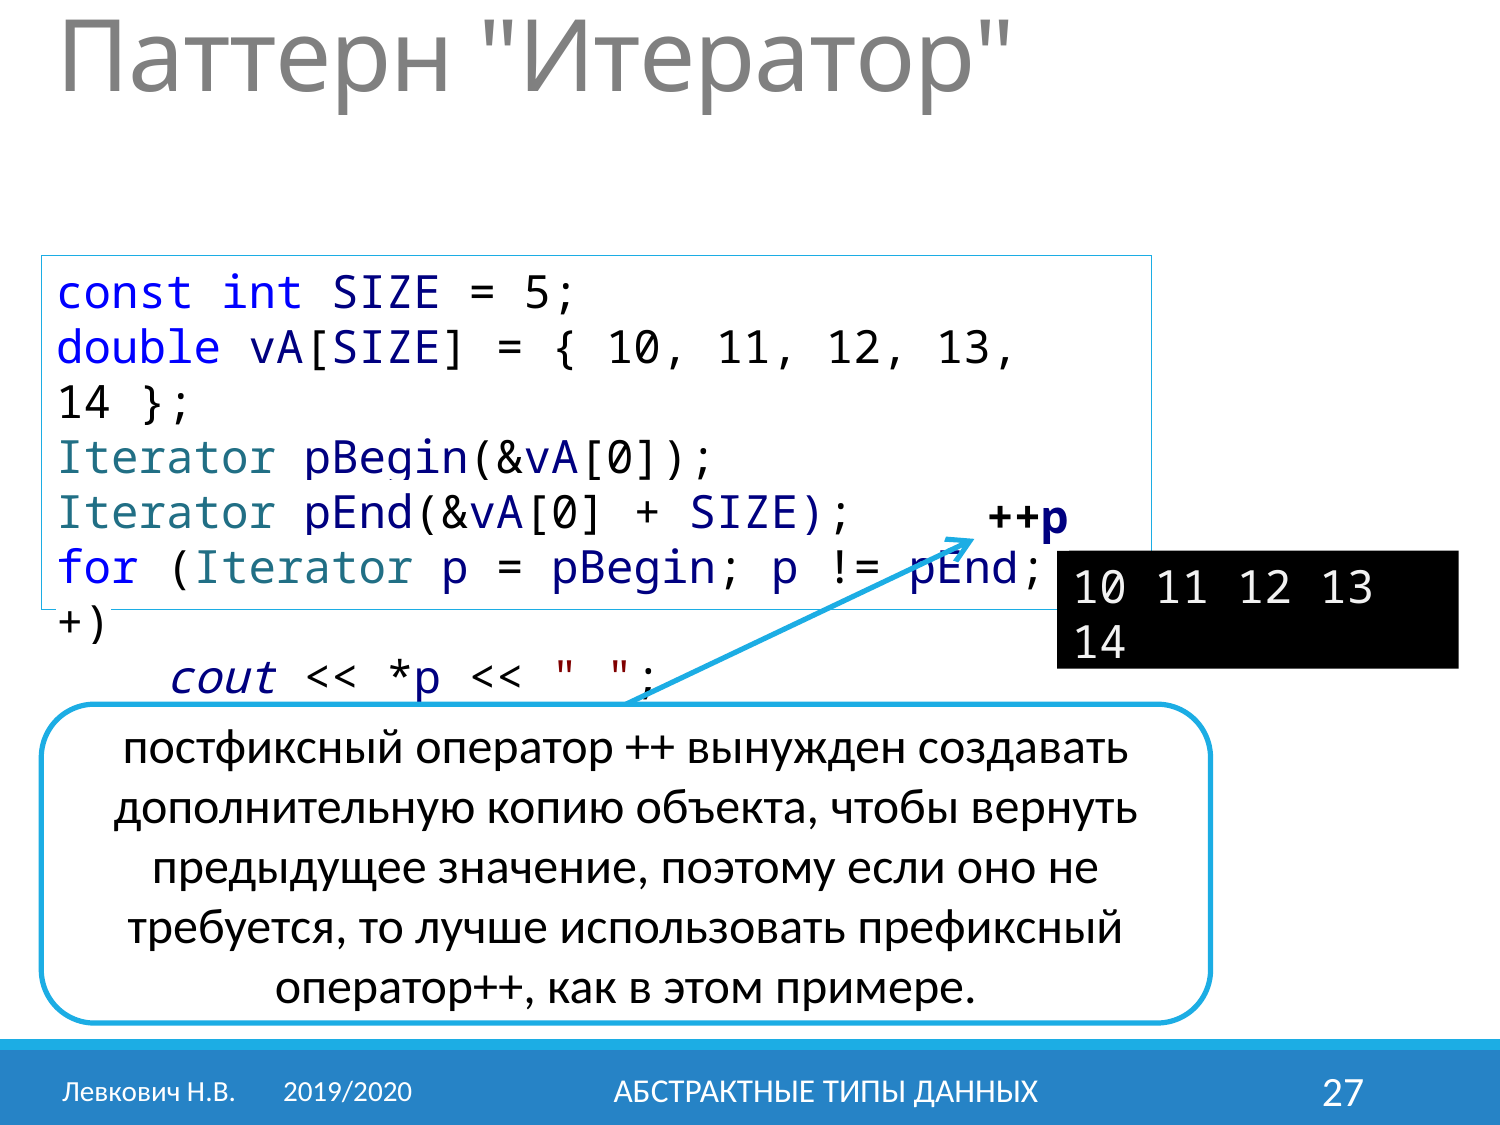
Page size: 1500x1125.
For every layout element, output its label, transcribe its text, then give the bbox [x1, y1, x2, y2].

slide_number Левкович Н.В. 2019/2020 [47, 1059, 440, 1120]
text_box постфиксный оператор ++ вынужден создавать дополнительную копию объекта, чтобы вернуть предыдущее значение, поэтому если оно не требуется, то лучше использовать префиксный оператор++, как в этом примере. [39, 702, 1212, 1025]
slide_number 27 [1218, 1059, 1380, 1120]
text_box 10 11 12 13 14 [1057, 550, 1459, 669]
text_box ++p [986, 479, 1069, 551]
text_box const int SIZE = 5; double vA[SIZE] = { 10, 11, 12, 13, 14 }; Iterator pBegin(&vA[0]); Iterator pEnd(&vA[0] + SIZE); for (Iterator p = pBegin; p != pEnd; p++) cout << *p << " "; [41, 255, 1152, 610]
footer Абстрактные типы данных [453, 1059, 1199, 1120]
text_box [625, 538, 975, 705]
title Паттерн "Итератор" [41, 2, 1459, 121]
